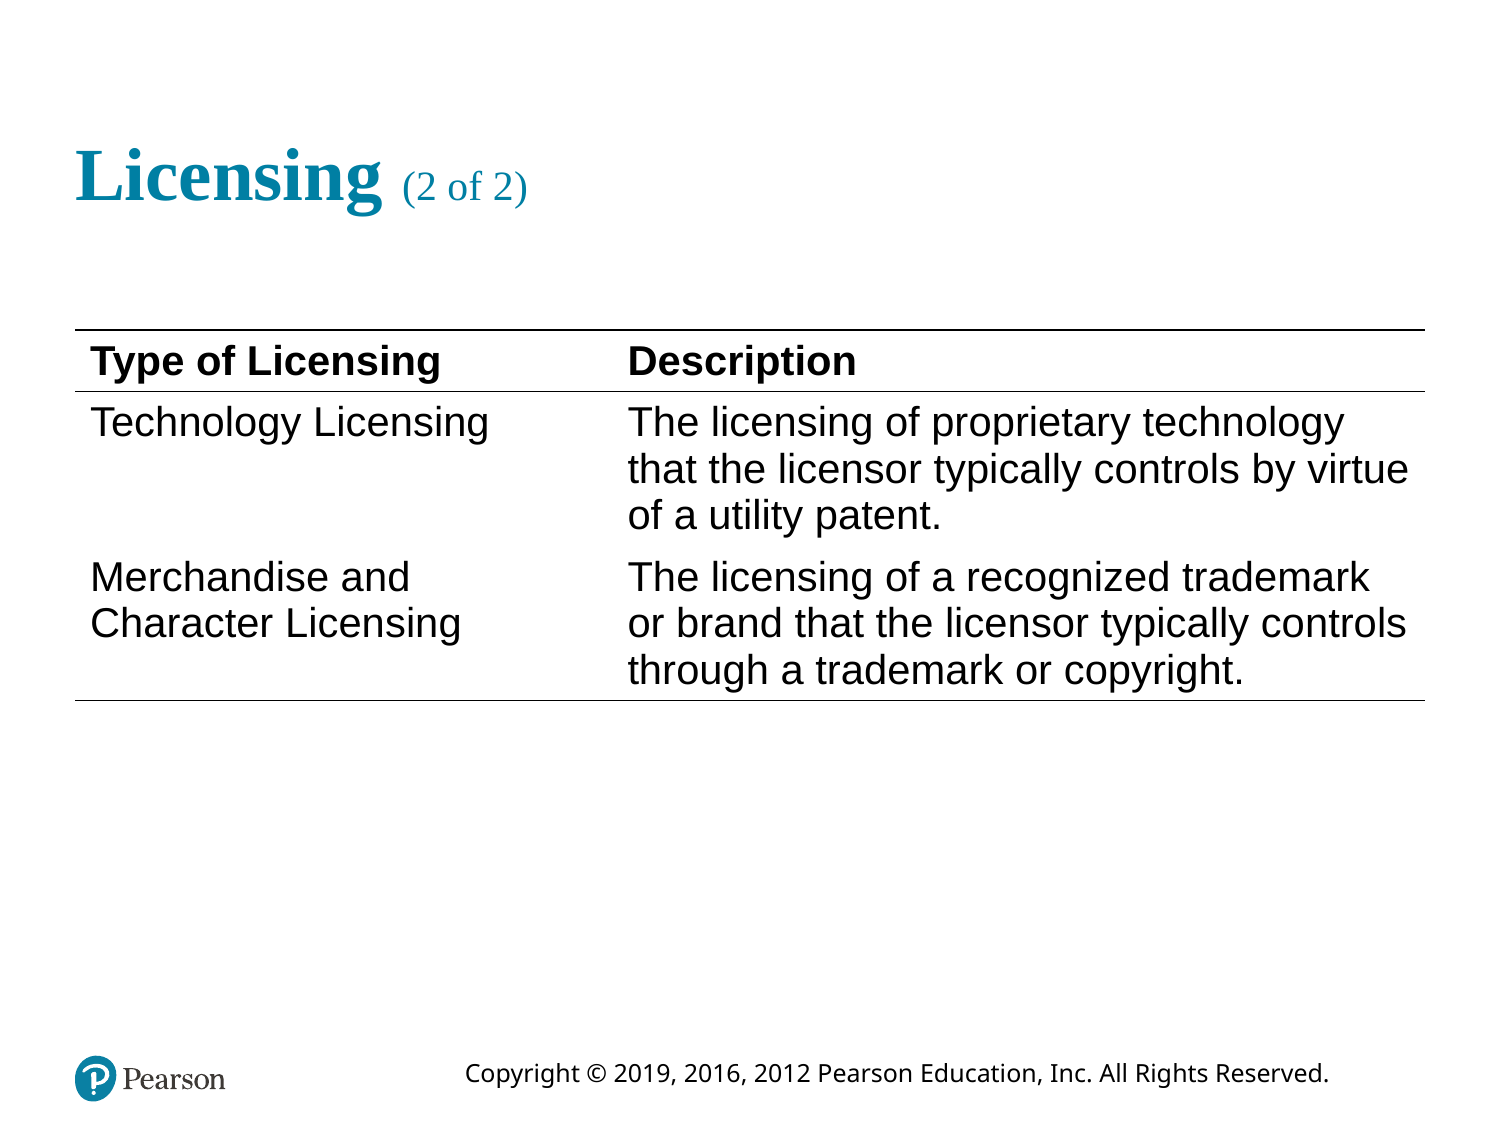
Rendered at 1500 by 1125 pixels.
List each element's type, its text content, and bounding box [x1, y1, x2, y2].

table_cell The licensing of proprietary technology that the licensor typically controls by virtue of a utility patent. [612, 392, 1425, 546]
table_header Type of Licensing [75, 331, 612, 391]
table_cell Merchandise and Character Licensing [75, 546, 612, 700]
title Licensing (2 of 2) [75, 35, 1425, 216]
table_cell Technology Licensing [75, 392, 612, 546]
table_header Description [612, 331, 1425, 391]
table_cell The licensing of a recognized trademark or brand that the licensor typically controls through a trademark or copyright. [612, 546, 1425, 700]
